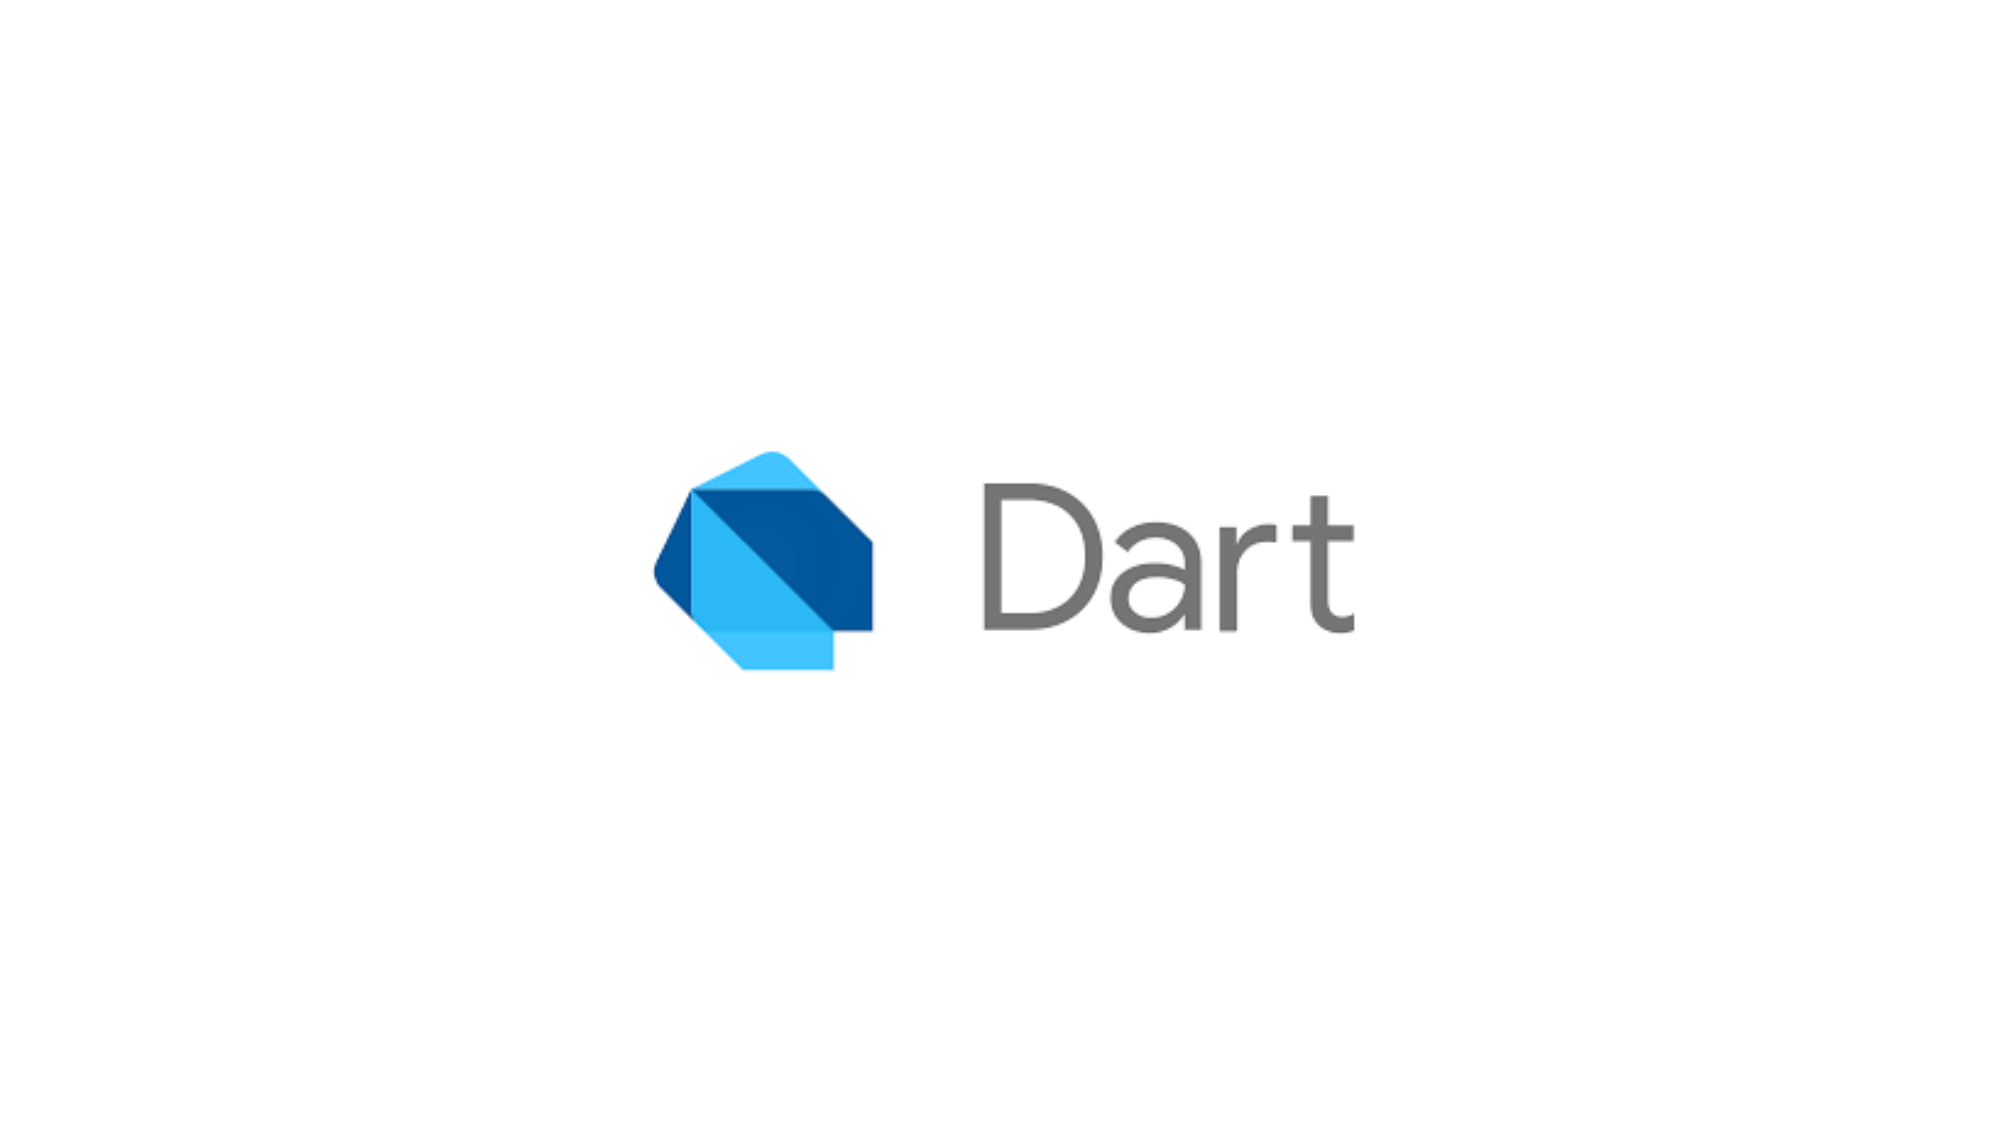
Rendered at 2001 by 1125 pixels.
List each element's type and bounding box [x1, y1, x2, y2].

picture [638, 357, 1372, 768]
